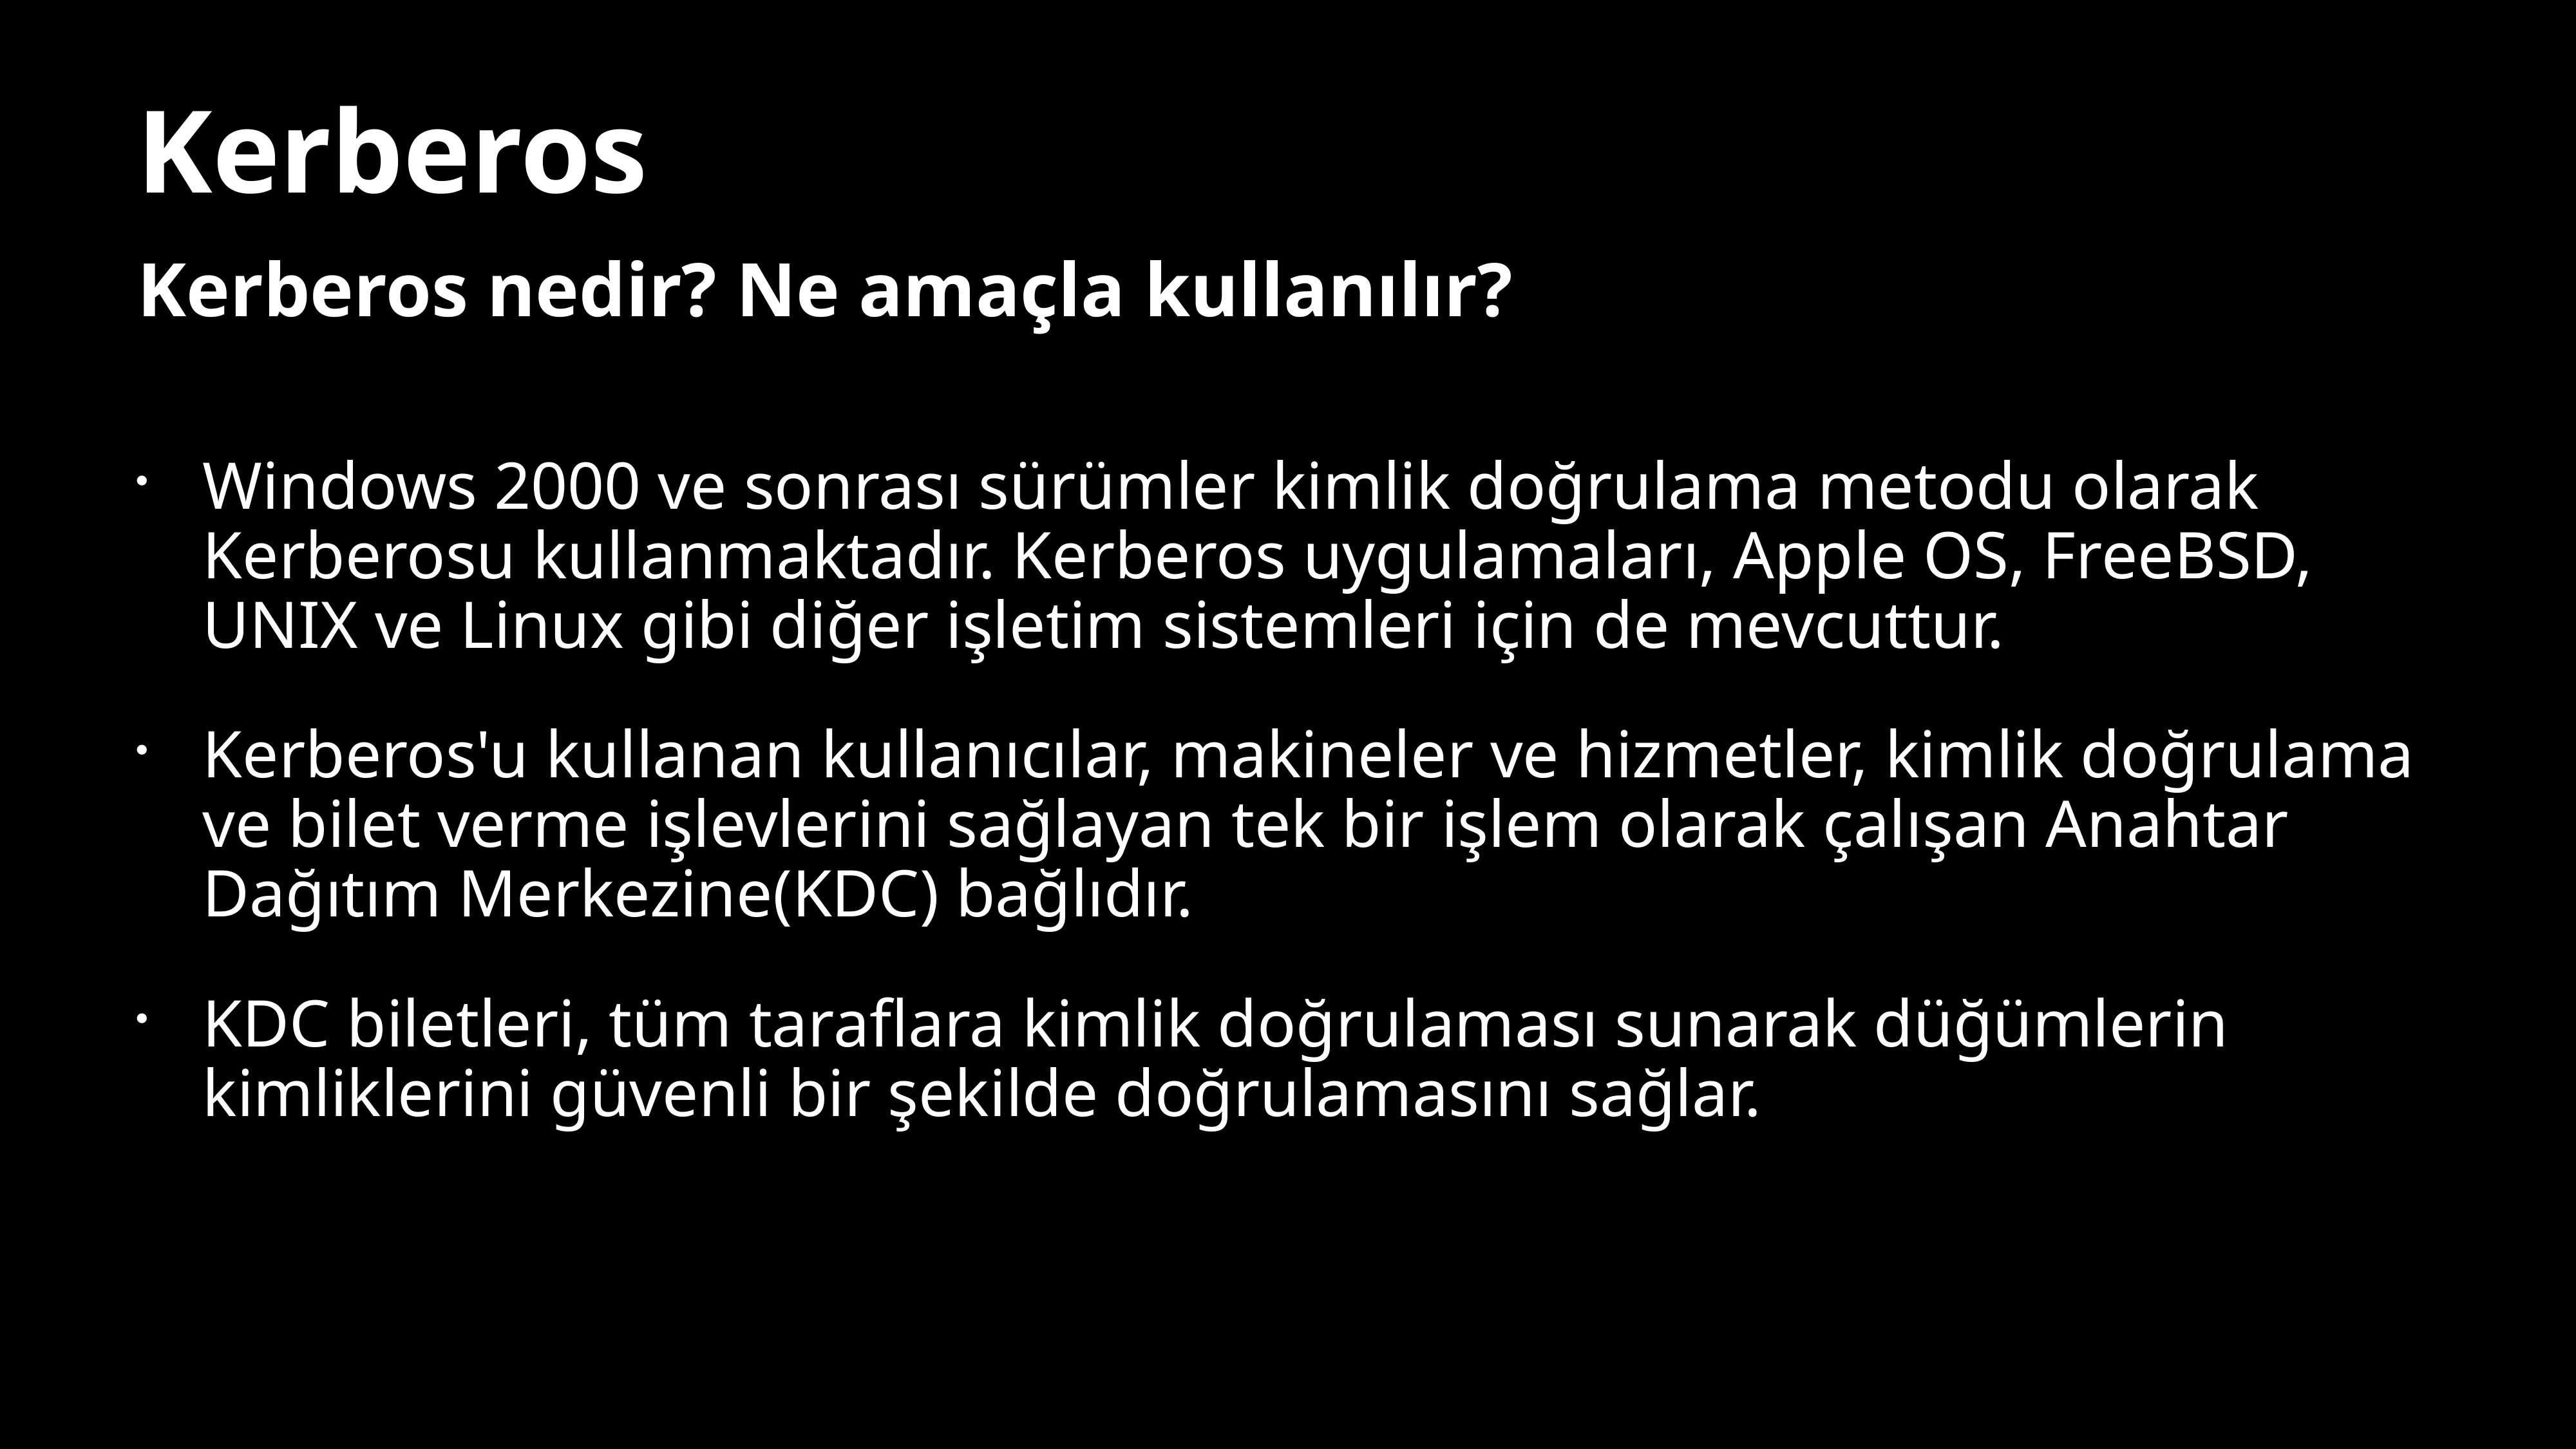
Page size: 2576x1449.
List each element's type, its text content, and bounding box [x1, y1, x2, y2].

text_box Windows 2000 ve sonrası sürümler kimlik doğrulama metodu olarak Kerberosu kullanmaktadır. Kerberos uygulamaları, Apple OS, FreeBSD, UNIX ve Linux gibi diğer işletim sistemleri için de mevcuttur. Kerberos'u kullanan kullanıcılar, makineler ve hizmetler, kimlik doğrulama ve bilet verme işlevlerini sağlayan tek bir işlem olarak çalışan Anahtar Dağıtım Merkezine(KDC) bağlıdır. KDC biletleri, tüm taraflara kimlik doğrulaması sunarak düğümlerin kimliklerini güvenli bir şekilde doğrulamasını sağlar. [127, 448, 2448, 1321]
text_box Kerberos [127, 100, 2448, 237]
text_box Kerberos nedir? Ne amaçla kullanılır? [127, 237, 2448, 336]
